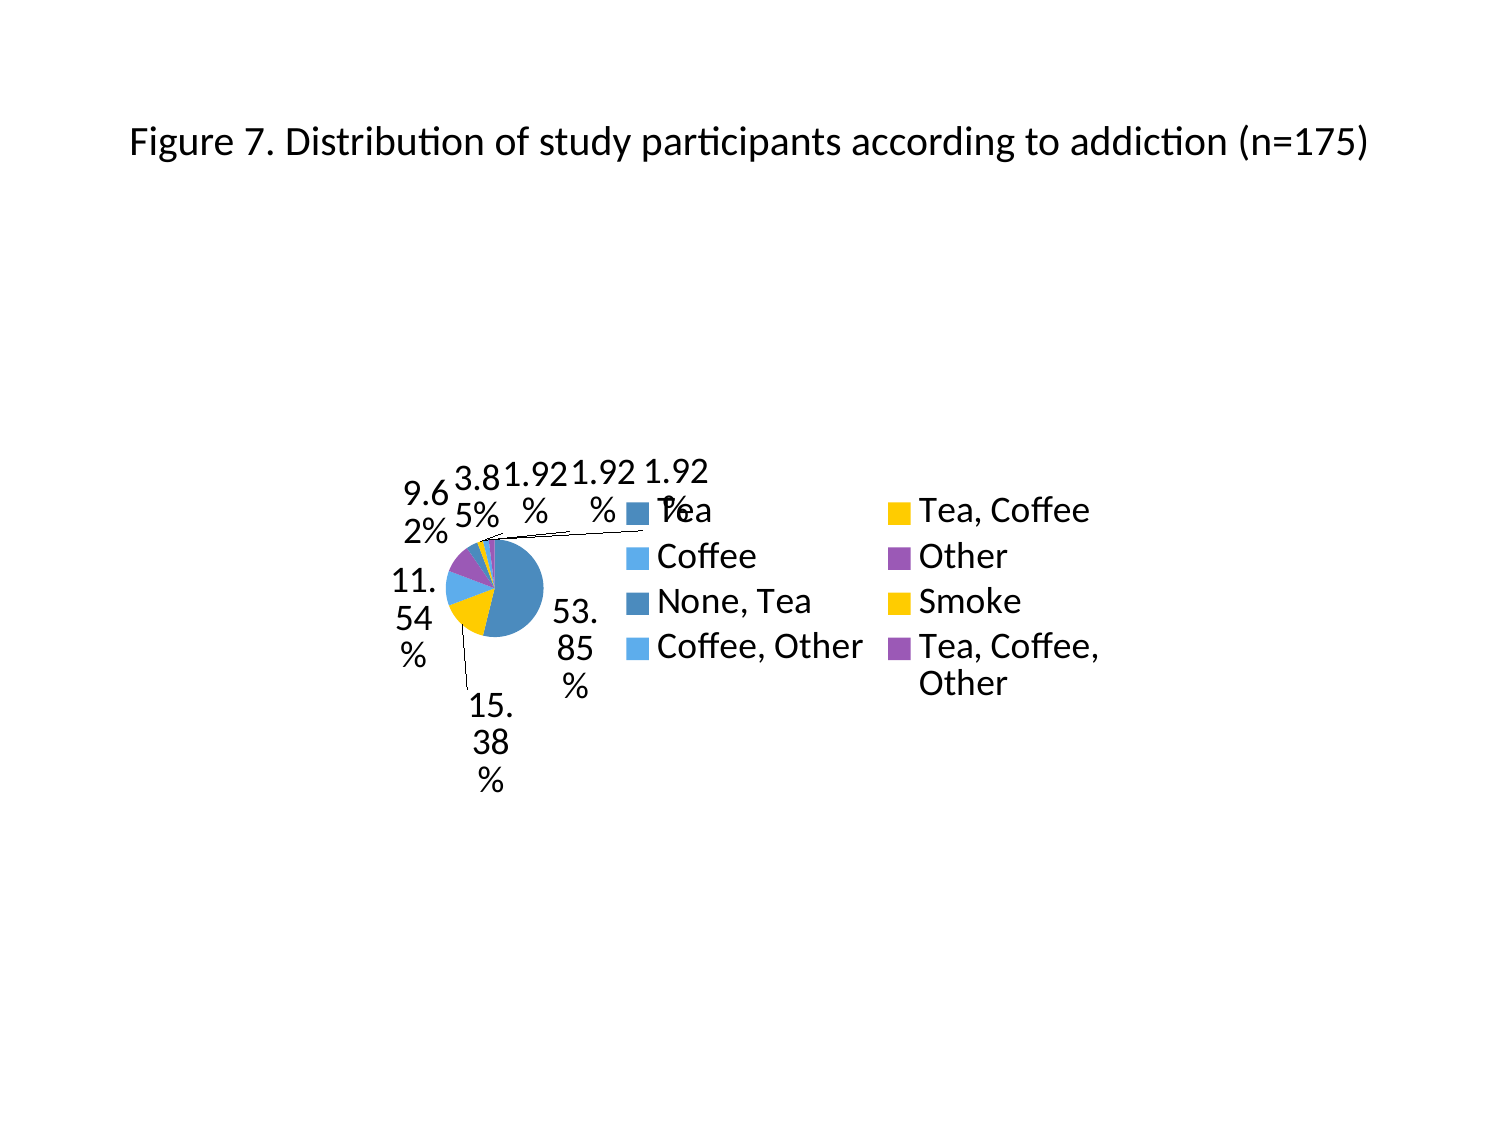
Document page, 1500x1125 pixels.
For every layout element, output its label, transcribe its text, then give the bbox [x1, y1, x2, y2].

chart [374, 299, 1126, 901]
title Figure 7. Distribution of study participants according to addiction (n=175) [75, 45, 1425, 233]
